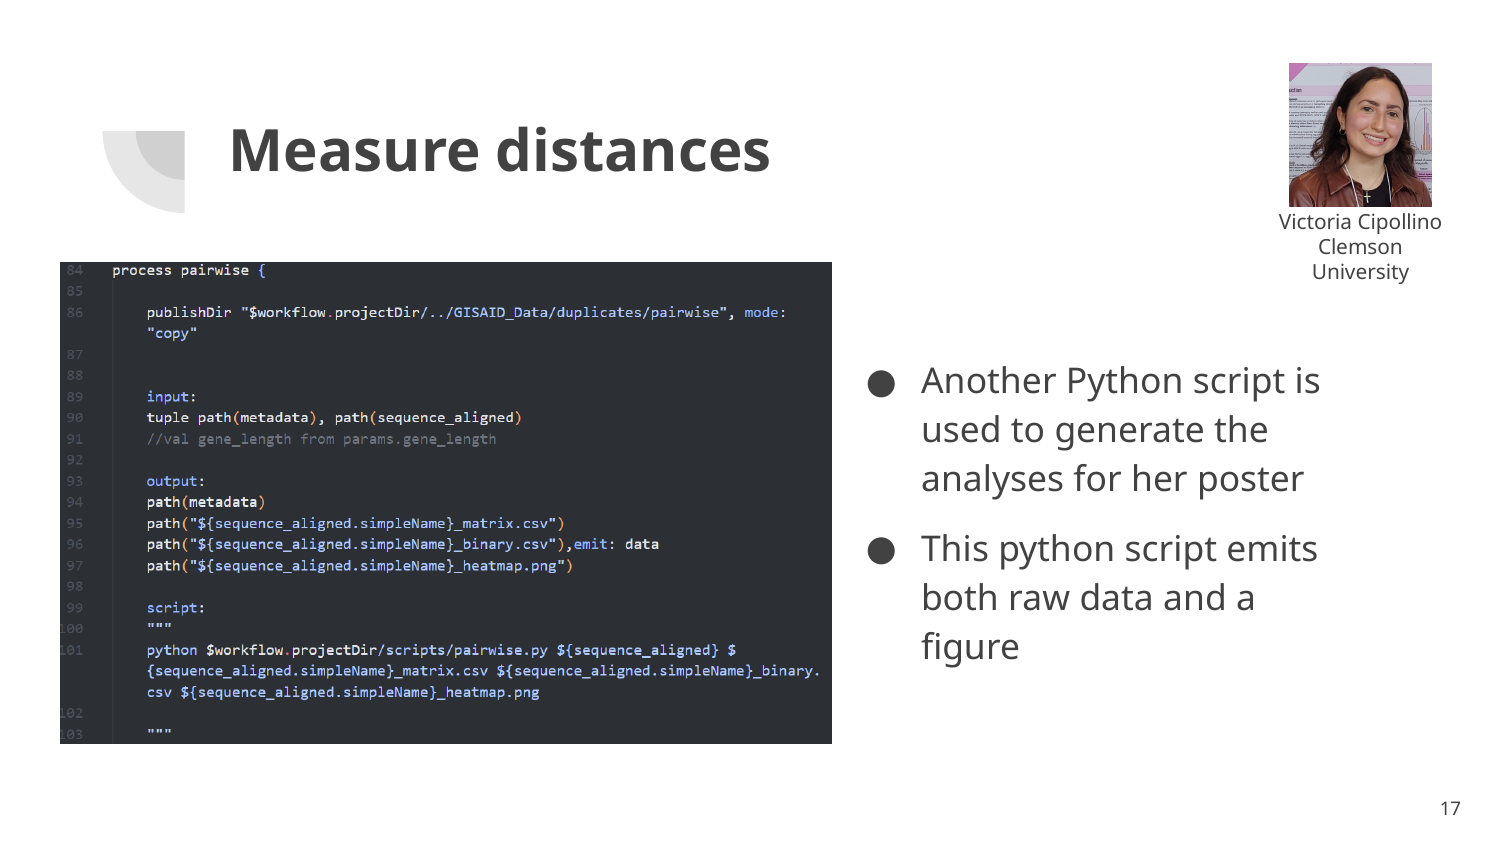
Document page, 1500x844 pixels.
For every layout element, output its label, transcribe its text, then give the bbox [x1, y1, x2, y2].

title Measure distances [213, 98, 1283, 263]
picture [1288, 63, 1433, 207]
list Another Python script is used to generate the analyses for her poster This python script emits both raw data and a figure [836, 274, 1368, 744]
text_box Victoria Cipollino Clemson University [1253, 193, 1468, 299]
picture [59, 261, 832, 744]
slide_number ‹#› [1386, 777, 1477, 842]
